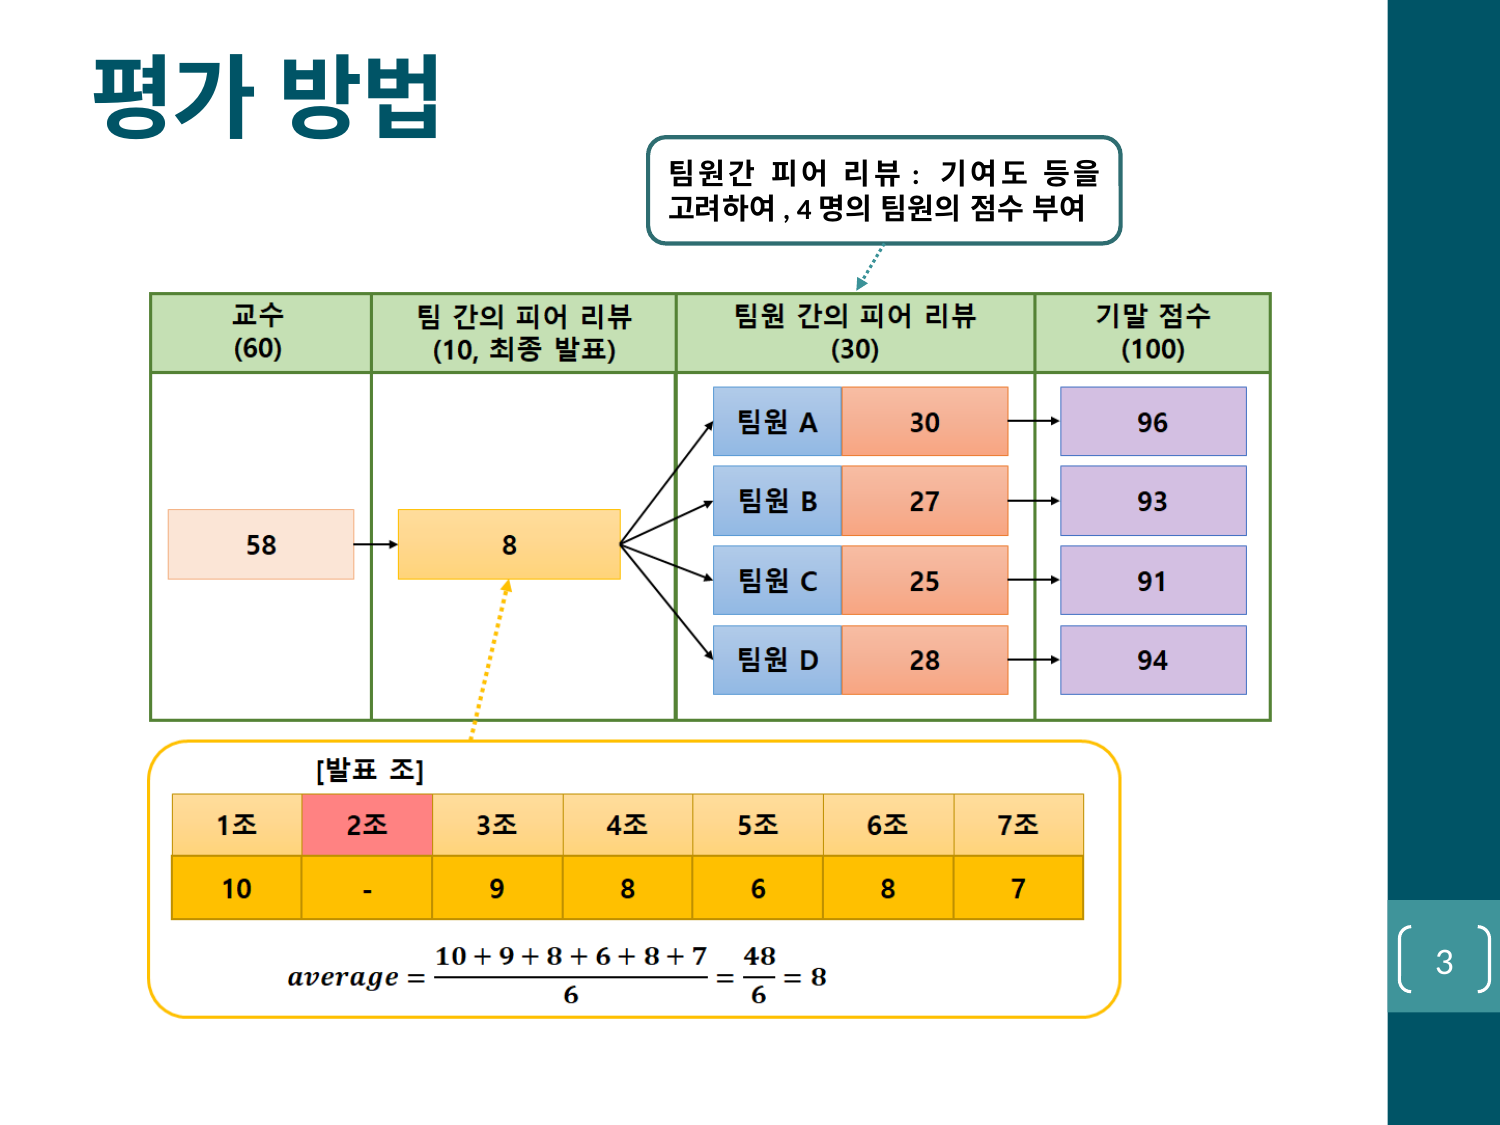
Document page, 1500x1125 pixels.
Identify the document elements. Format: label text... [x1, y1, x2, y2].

slide_number 3 [1397, 925, 1492, 994]
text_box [855, 242, 885, 292]
text_box 팀원간 피어 리뷰: 기여도 등을 고려하여, 4명의 팀원의 점수 부여 [646, 135, 1123, 246]
title 평가 방법 [75, 30, 1425, 159]
picture [146, 290, 1277, 1024]
